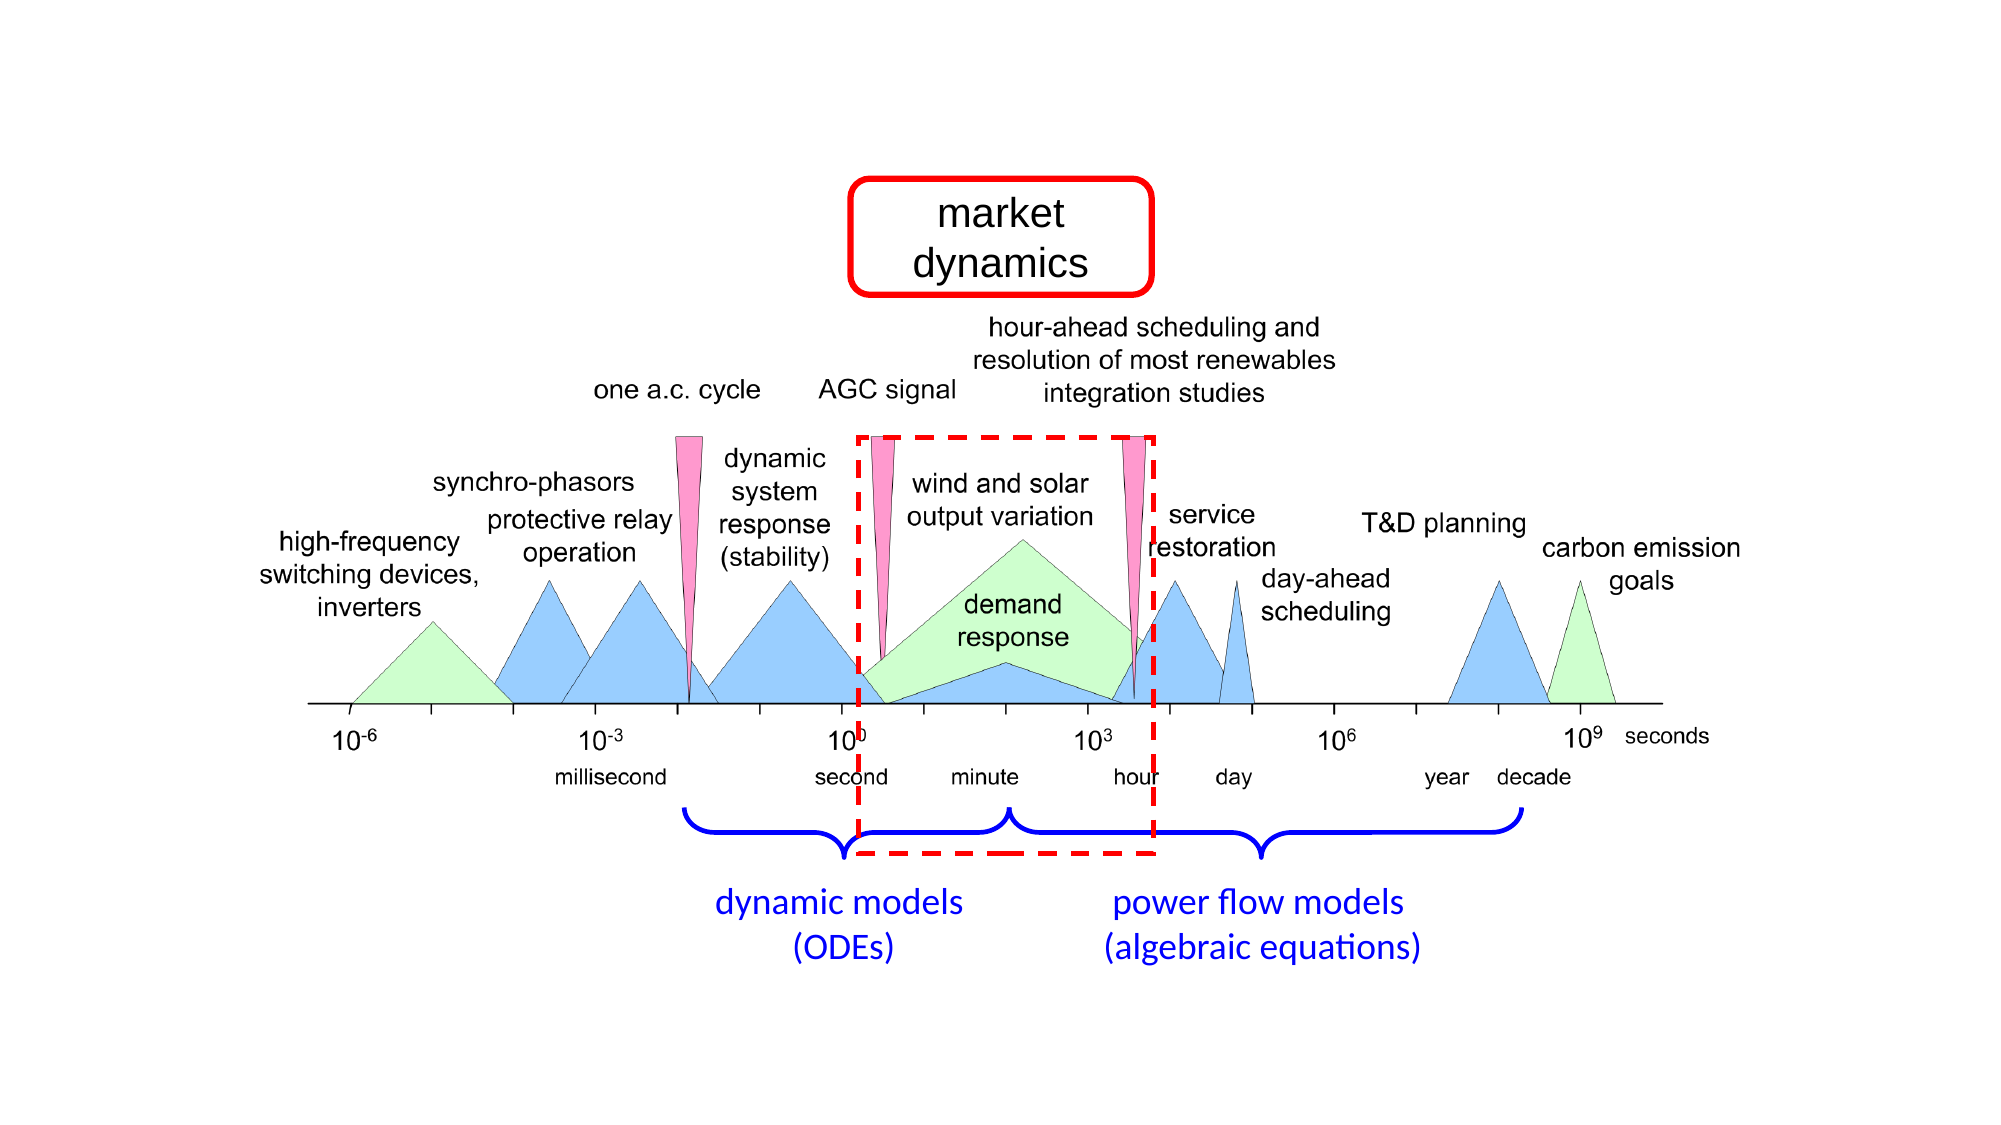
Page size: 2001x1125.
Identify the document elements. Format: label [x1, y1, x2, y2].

text_box [259, 307, 1741, 976]
text_box [850, 178, 1152, 295]
